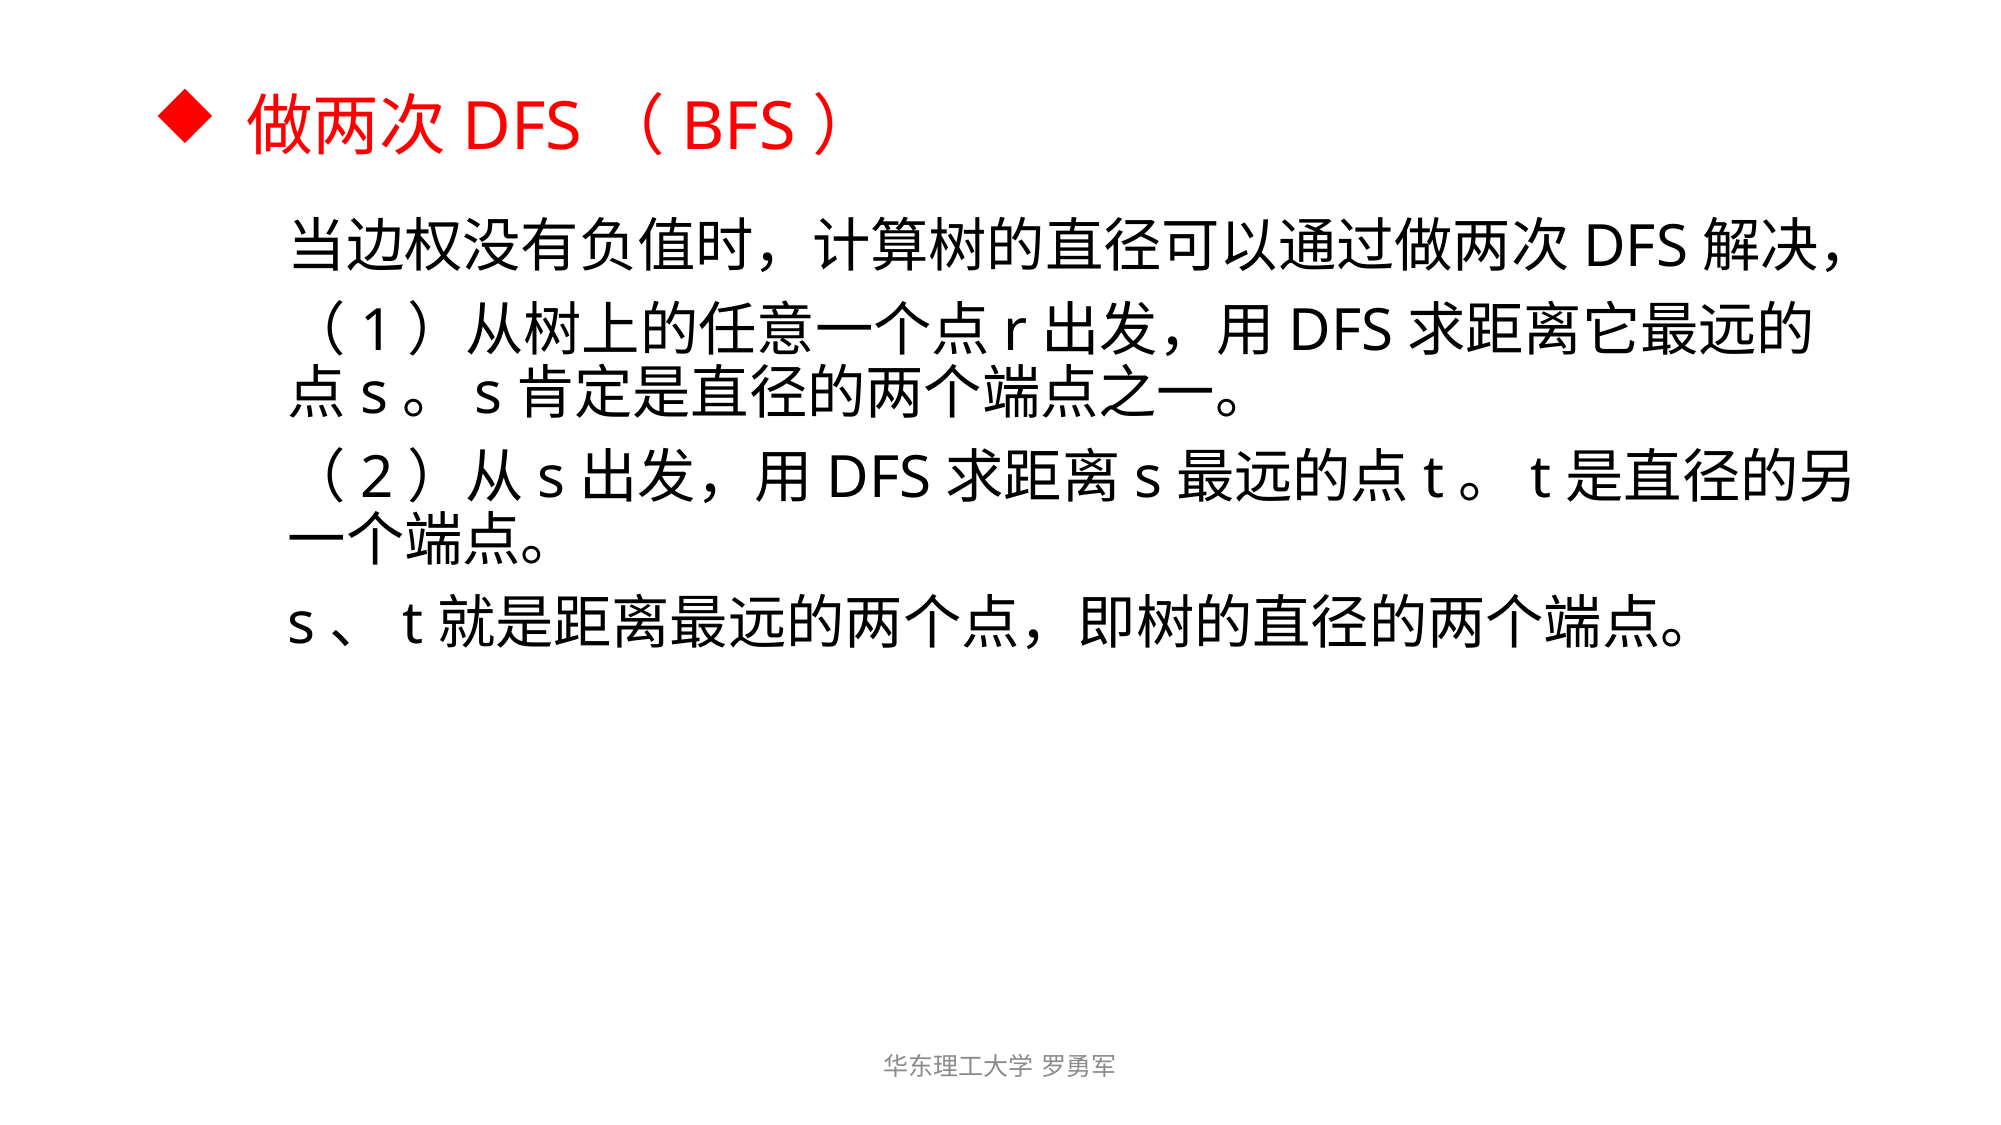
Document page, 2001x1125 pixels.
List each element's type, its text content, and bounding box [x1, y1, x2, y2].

title 做两次DFS（BFS） [137, 59, 1863, 197]
list 当边权没有负值时，计算树的直径可以通过做两次DFS解决， （1）从树上的任意一个点r出发，用DFS求距离它最远的点s。s肯定是直径的两个端点之一。 （2）从s出发，用DFS求距离s最远的点t。t是直径的另一个端点。 s、t就是距离最远的两个点，即树的直径的两个端点。 [272, 208, 1875, 1040]
footer 华东理工大学 罗勇军 [662, 1042, 1338, 1103]
